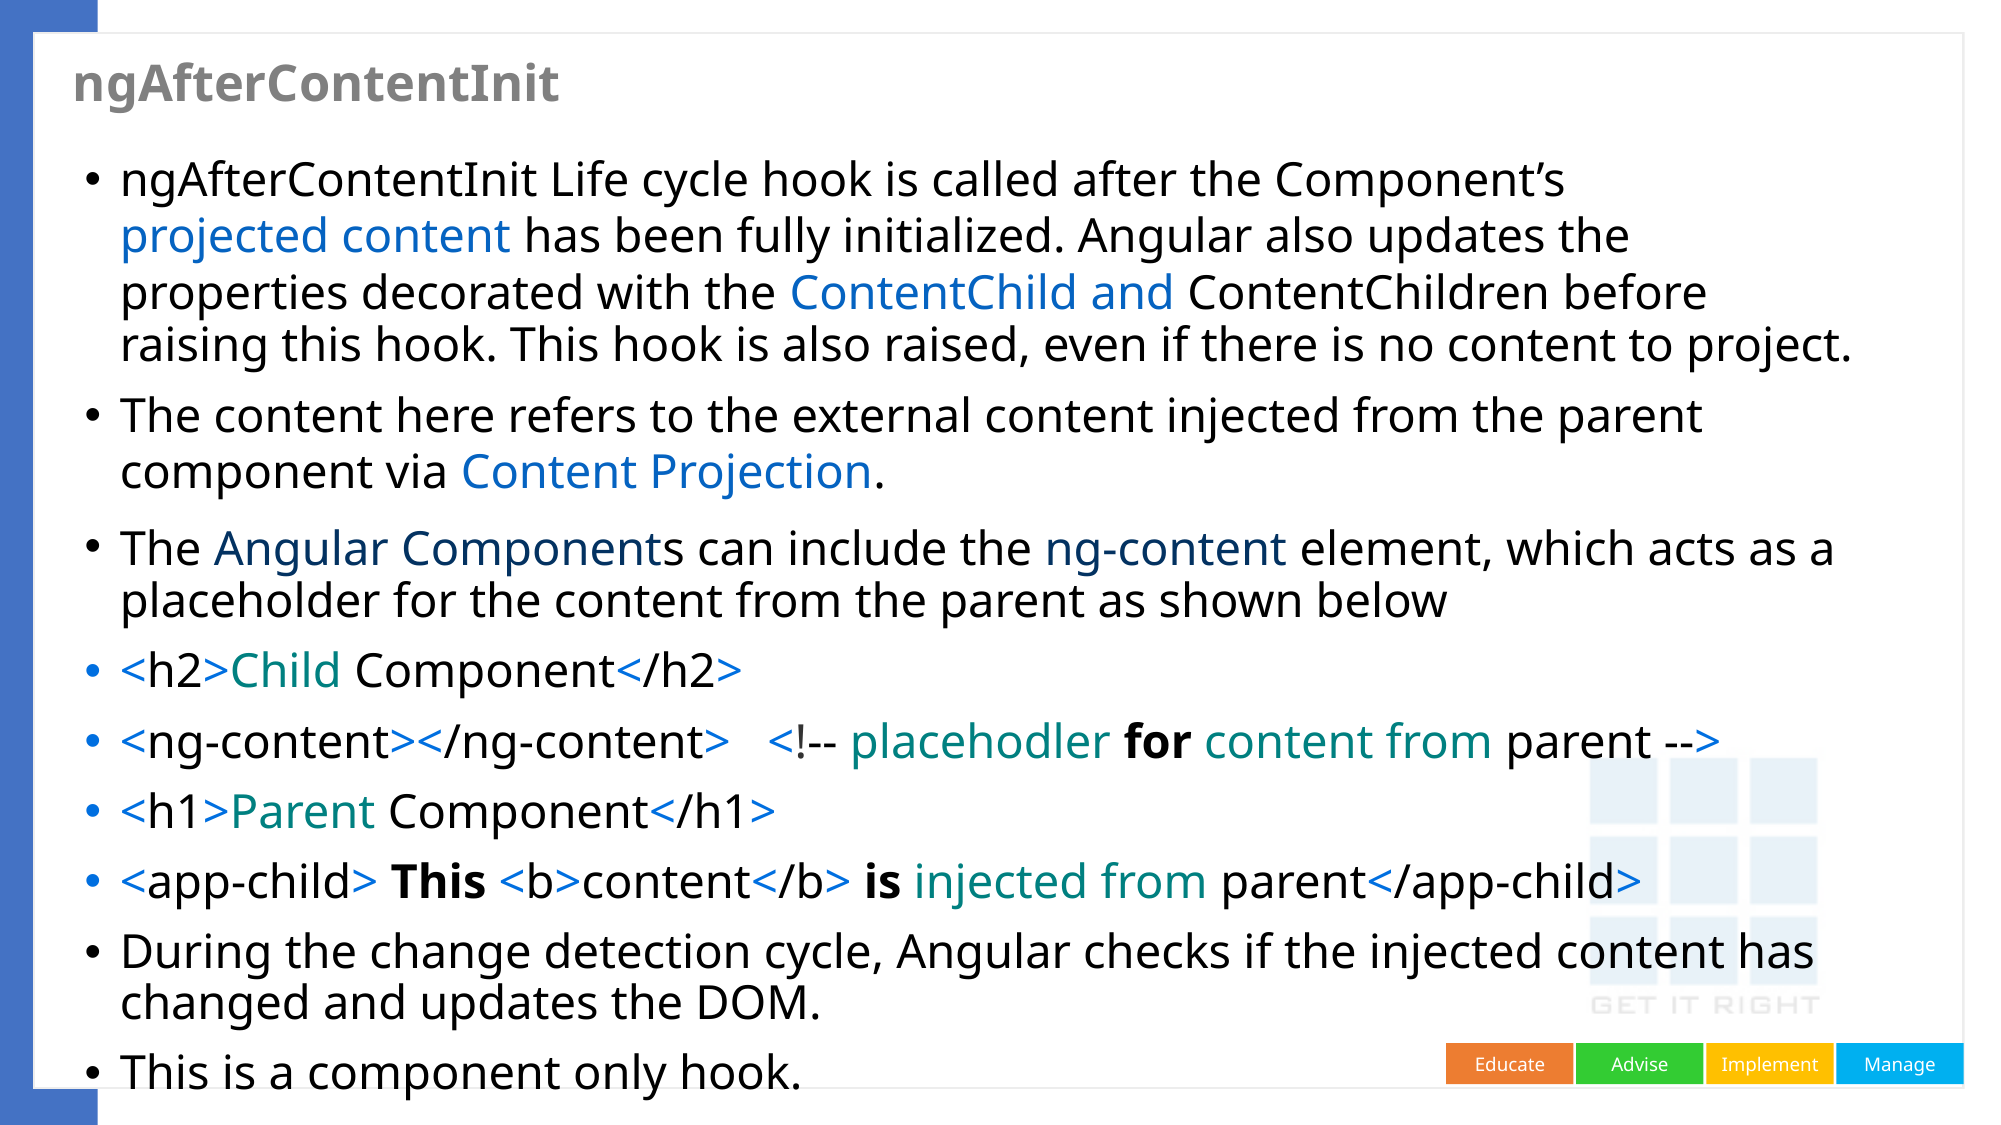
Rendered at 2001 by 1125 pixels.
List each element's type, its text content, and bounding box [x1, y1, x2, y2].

list ngAfterContentInit Life cycle hook is called after the Component’s projected content has been fully initialized. Angular also updates the properties decorated with the ContentChild and ContentChildren before raising this hook. This hook is also raised, even if there is no content to project. The content here refers to the external content injected from the parent component via Content Projection. The Angular Components can include the ng-content element, which acts as a placeholder for the content from the parent as shown below <h2>Child Component</h2> <ng-content></ng-content> <!-- placehodler for content from parent --> <h1>Parent Component</h1> <app-child> This <b>content</b> is injected from parent</app-child> During the change detection cycle, Angular checks if the injected content has changed and updates the DOM. This is a component only hook. [69, 147, 1881, 1112]
title ngAfterContentInit [57, 50, 1607, 181]
